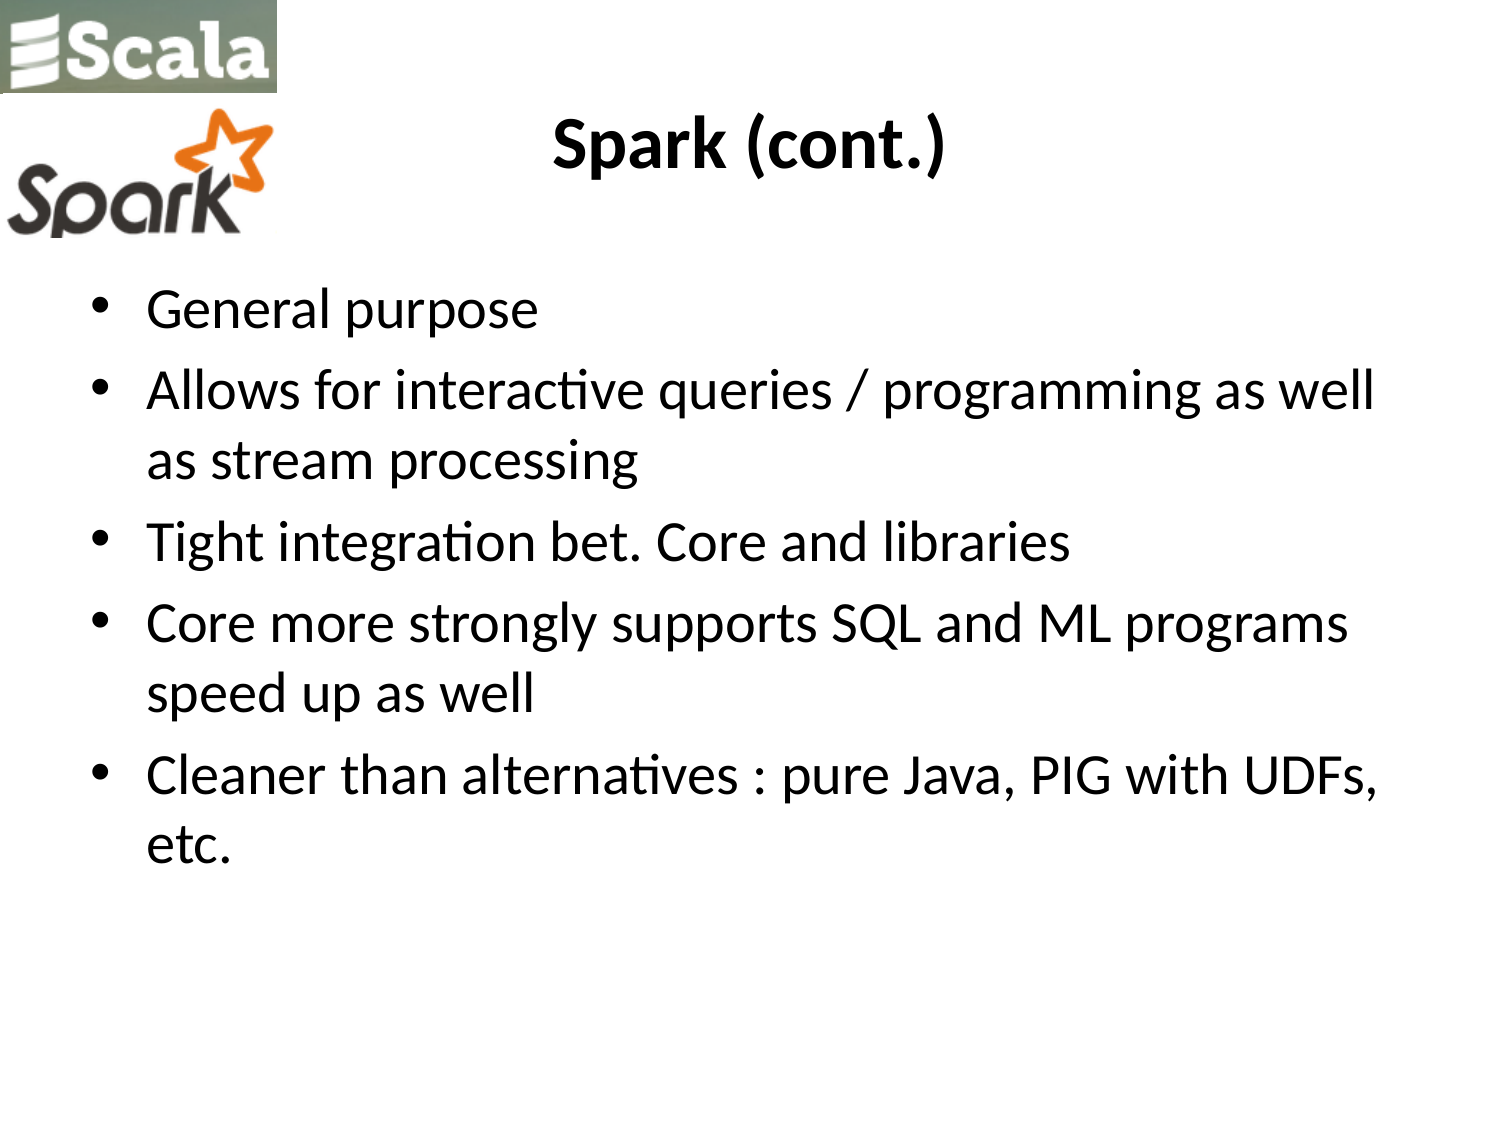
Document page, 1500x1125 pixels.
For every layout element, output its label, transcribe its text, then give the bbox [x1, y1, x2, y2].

title Spark (cont.) [280, 45, 1425, 233]
list General purpose Allows for interactive queries / programming as well as stream processing Tight integration bet. Core and libraries Core more strongly supports SQL and ML programs speed up as well Cleaner than alternatives : pure Java, PIG with UDFs, etc. [75, 262, 1425, 1005]
picture [0, 0, 277, 238]
